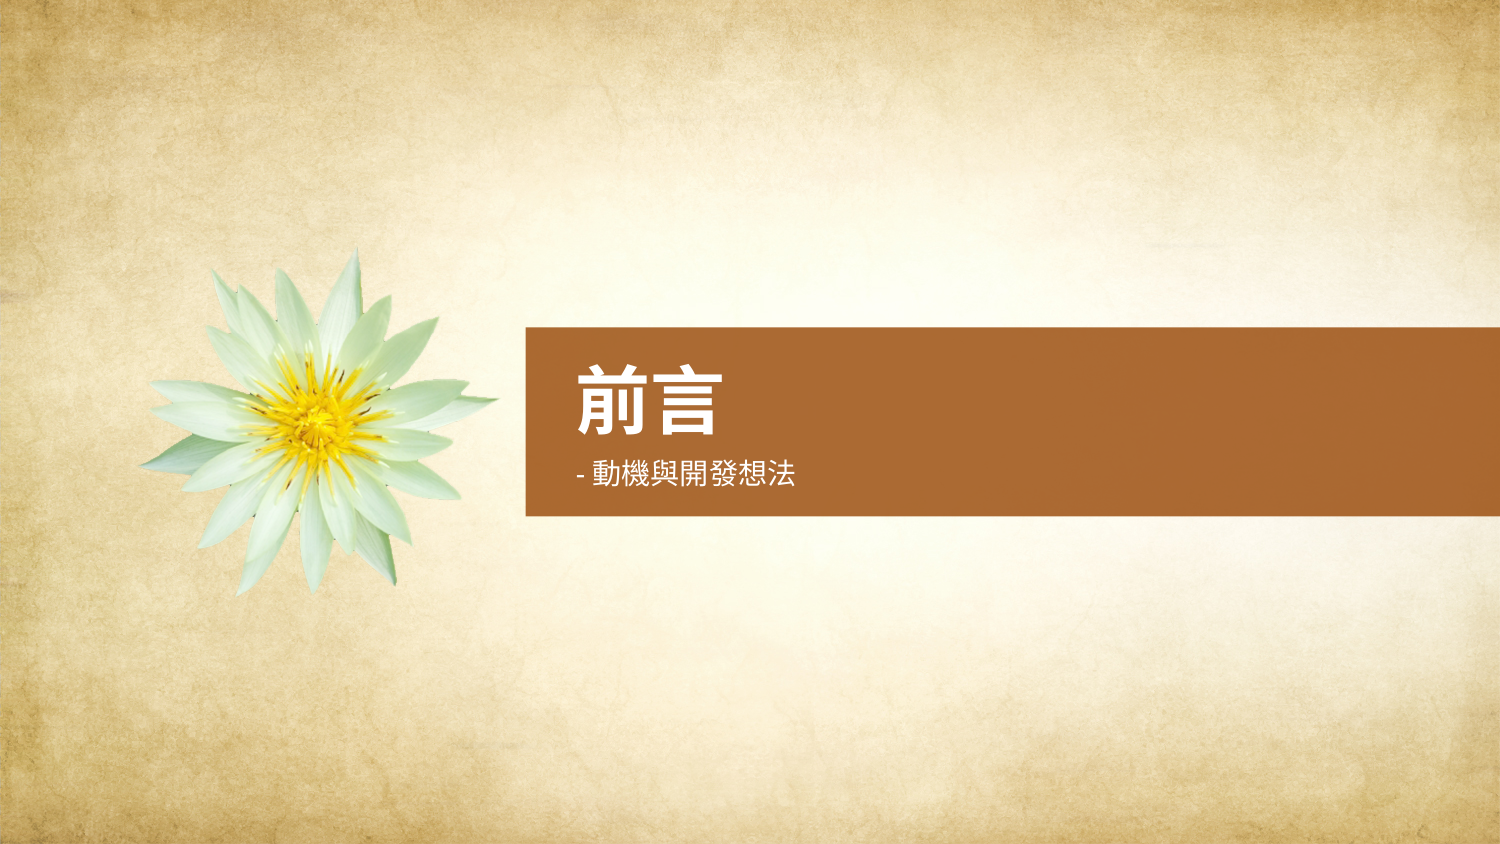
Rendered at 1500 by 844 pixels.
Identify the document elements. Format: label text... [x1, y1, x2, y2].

list 前言 [561, 351, 1500, 446]
list -動機與開發想法 [561, 448, 1500, 497]
picture [0, 0, 1500, 844]
